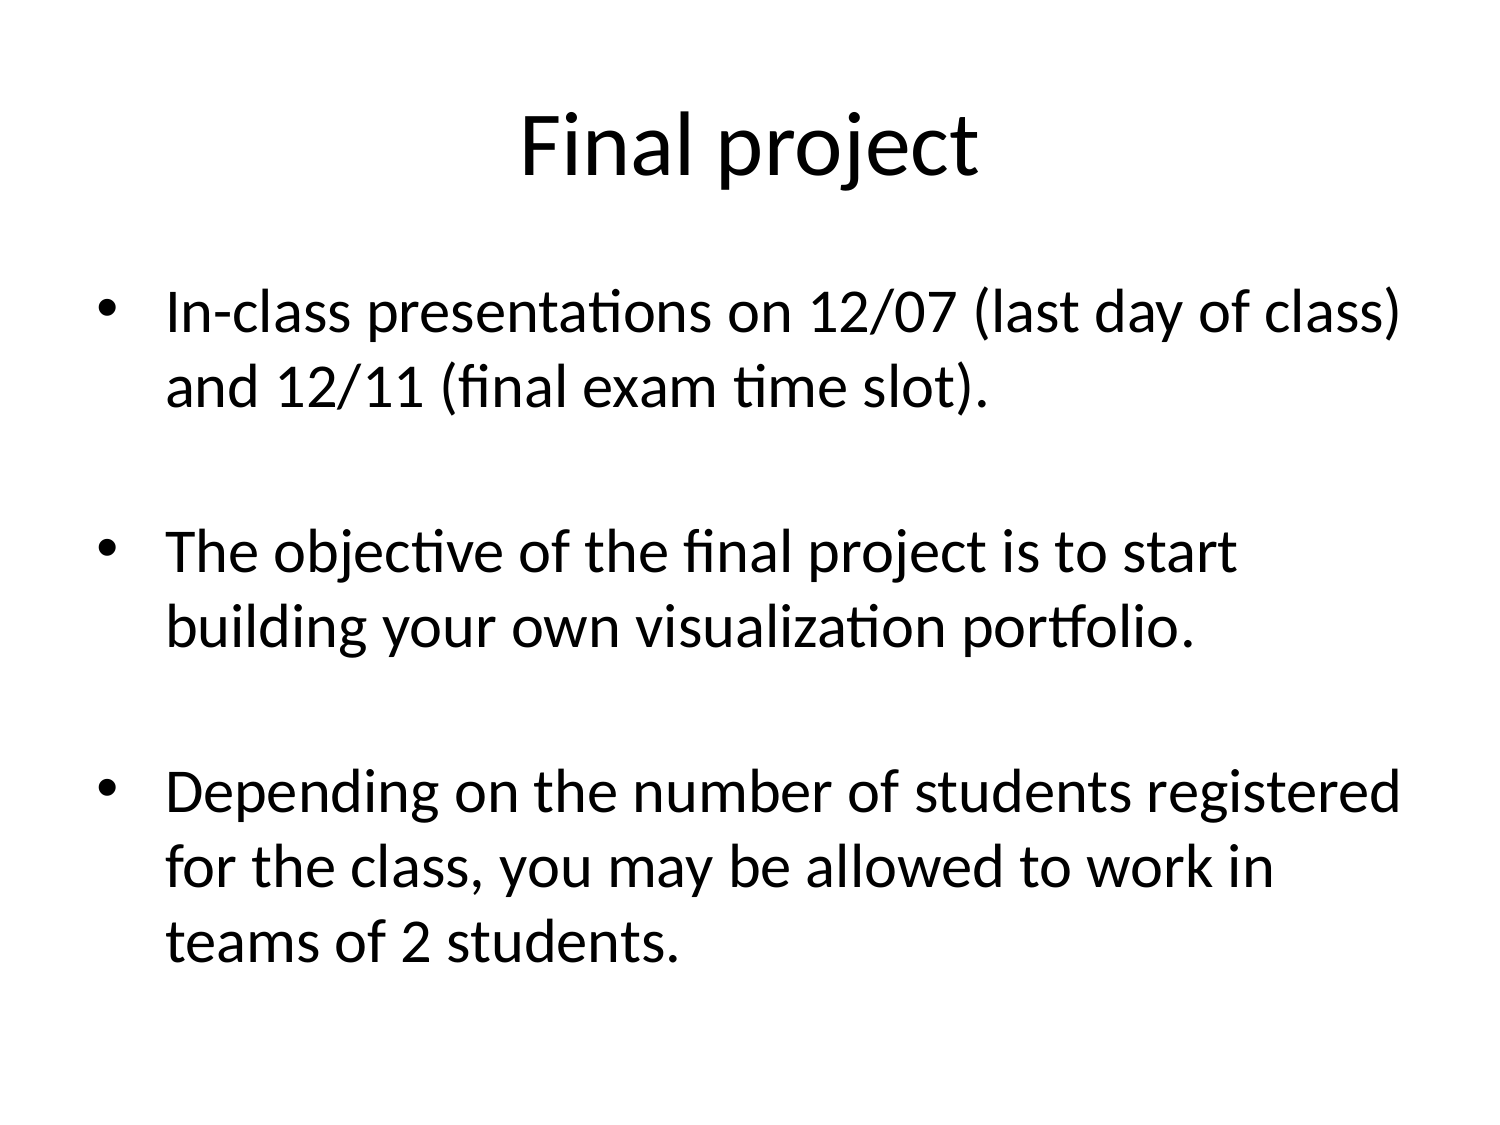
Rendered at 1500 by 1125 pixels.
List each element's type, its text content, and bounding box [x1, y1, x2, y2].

title Final project [75, 45, 1425, 233]
list In-class presentations on 12/07 (last day of class) and 12/11 (final exam time slot). The objective of the final project is to start building your own visualization portfolio. Depending on the number of students registered for the class, you may be allowed to work in teams of 2 students. [75, 262, 1425, 1005]
